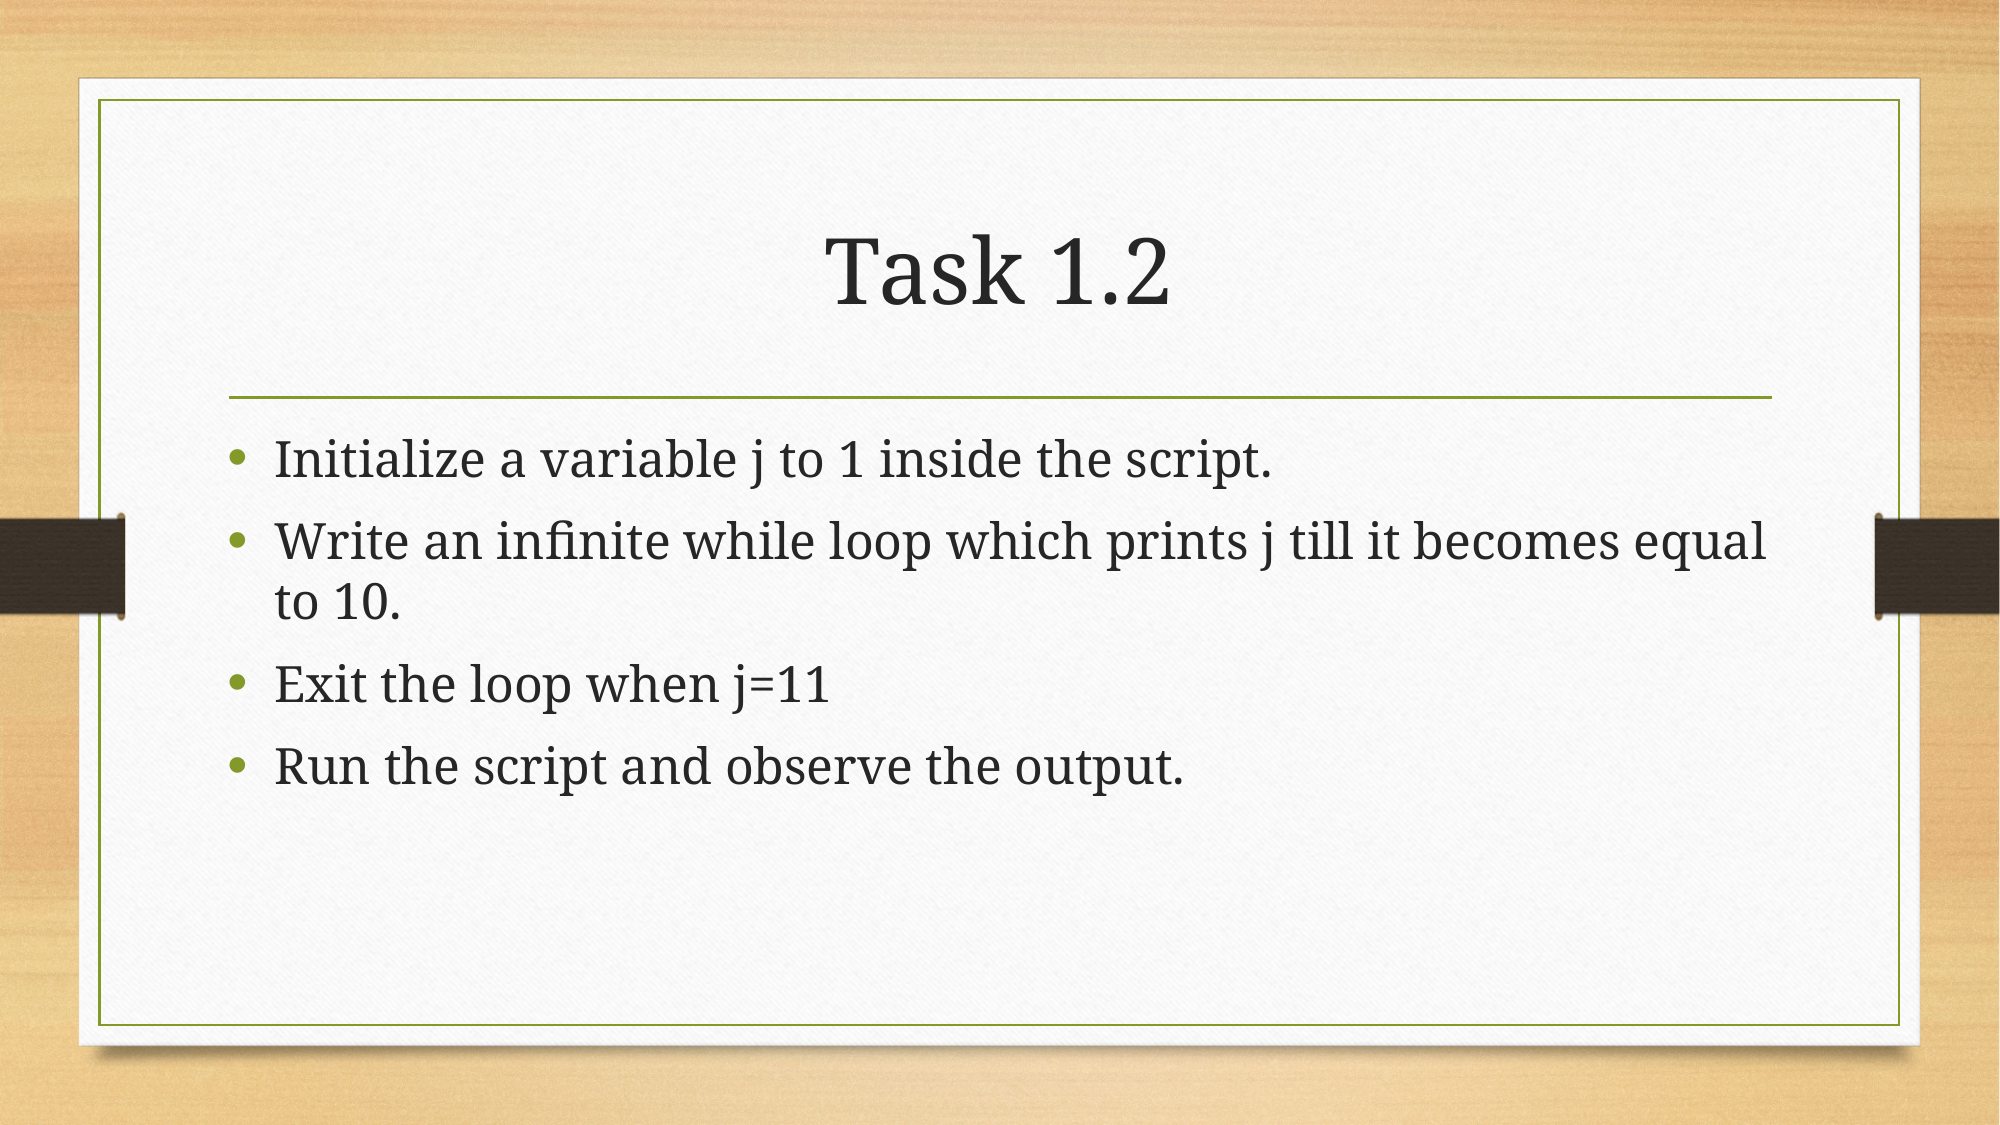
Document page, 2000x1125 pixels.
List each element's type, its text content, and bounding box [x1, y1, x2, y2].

picture [0, 0, 2000, 1125]
list Initialize a variable j to 1 inside the script. Write an infinite while loop which prints j till it becomes equal to 10. Exit the loop when j=11 Run the script and observe the output. [212, 419, 1787, 964]
title Task 1.2 [212, 161, 1787, 375]
